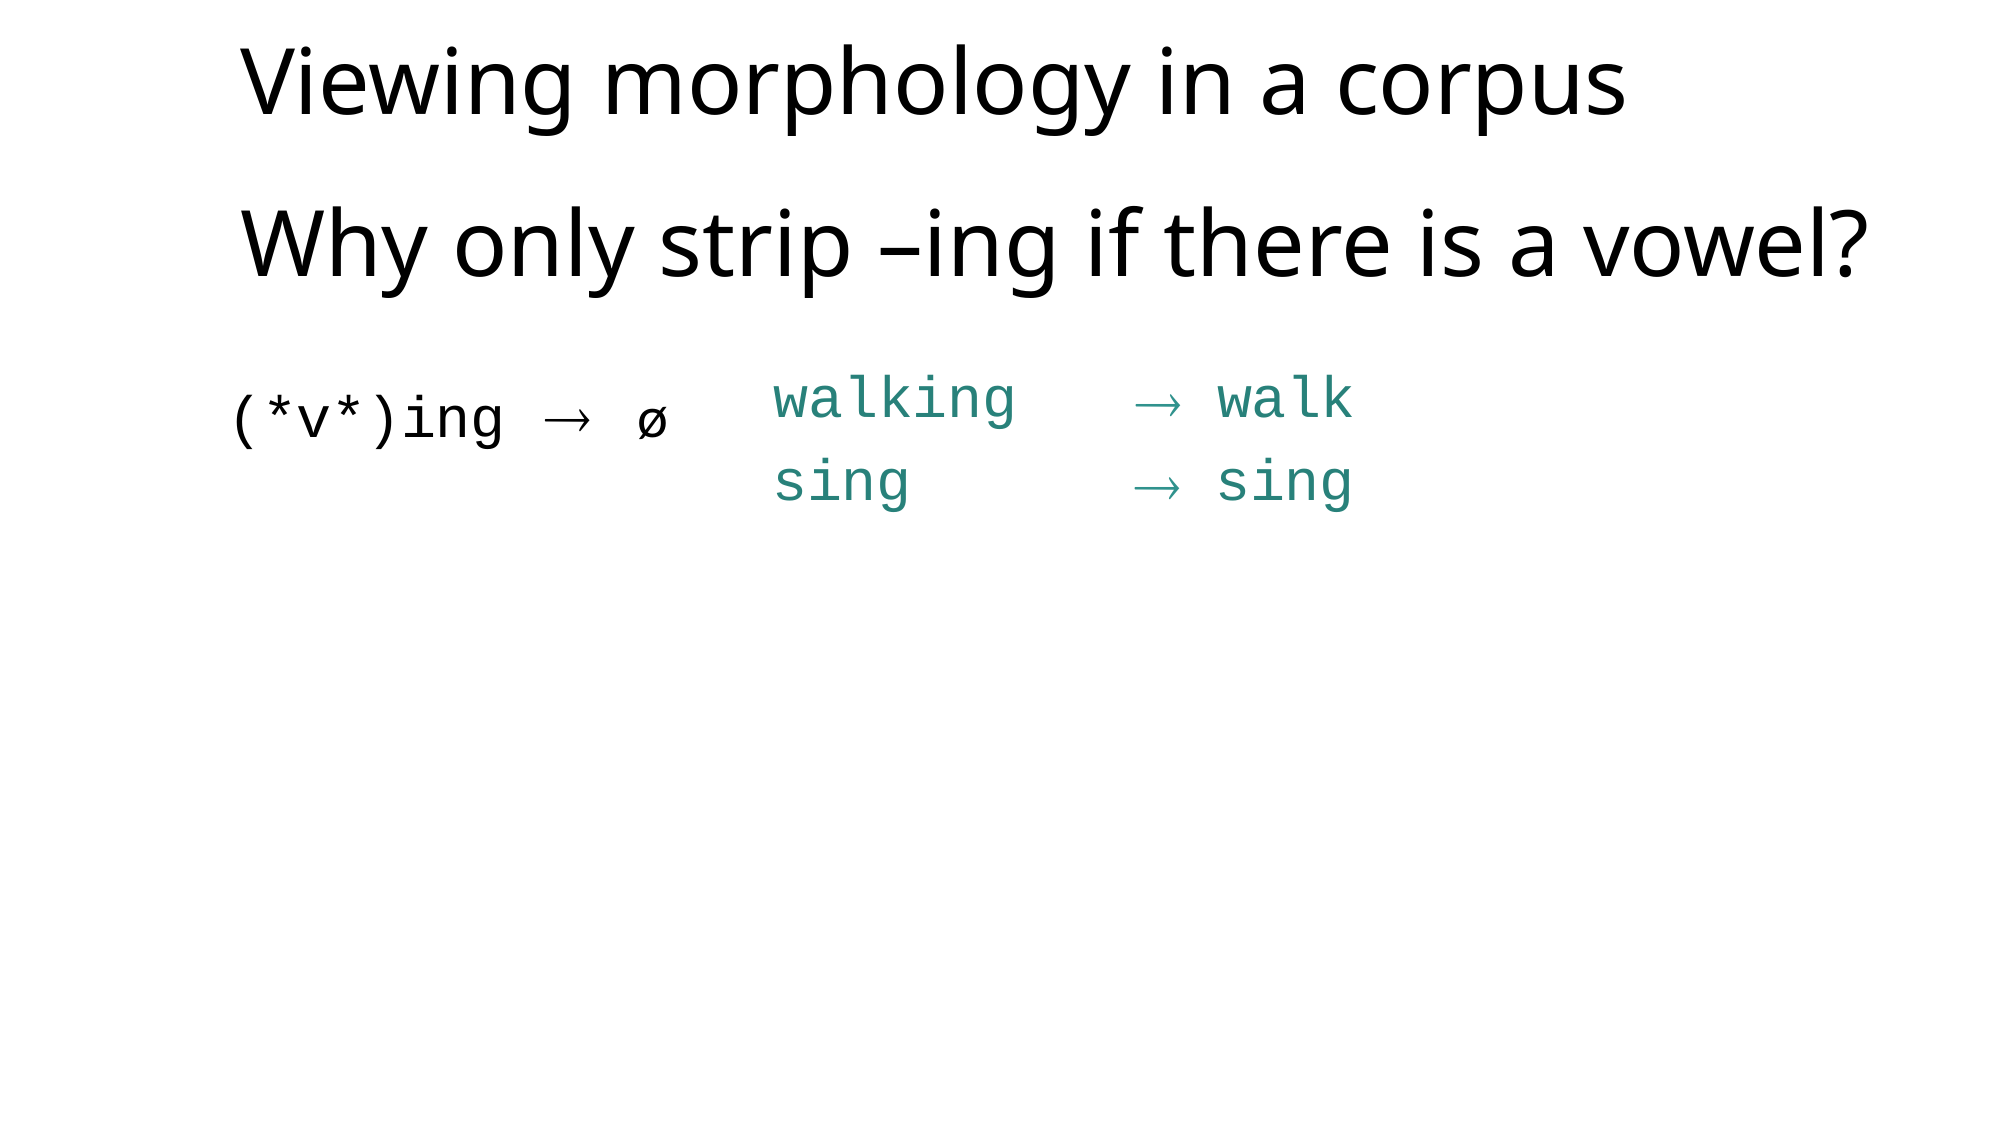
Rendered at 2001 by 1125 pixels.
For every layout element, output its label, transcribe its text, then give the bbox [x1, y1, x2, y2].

text_box Viewing morphology in a corpus Why only strip –ing if there is a vowel? [212, 51, 1918, 295]
table_header walking [767, 379, 1071, 451]
table_header walk [1198, 379, 1362, 451]
table_cell  [1071, 451, 1198, 523]
table_cell sing [767, 451, 1071, 523]
table_header  [1071, 379, 1198, 451]
table_cell sing [1198, 451, 1362, 523]
text_box (*v*)ing  ø [225, 377, 669, 450]
